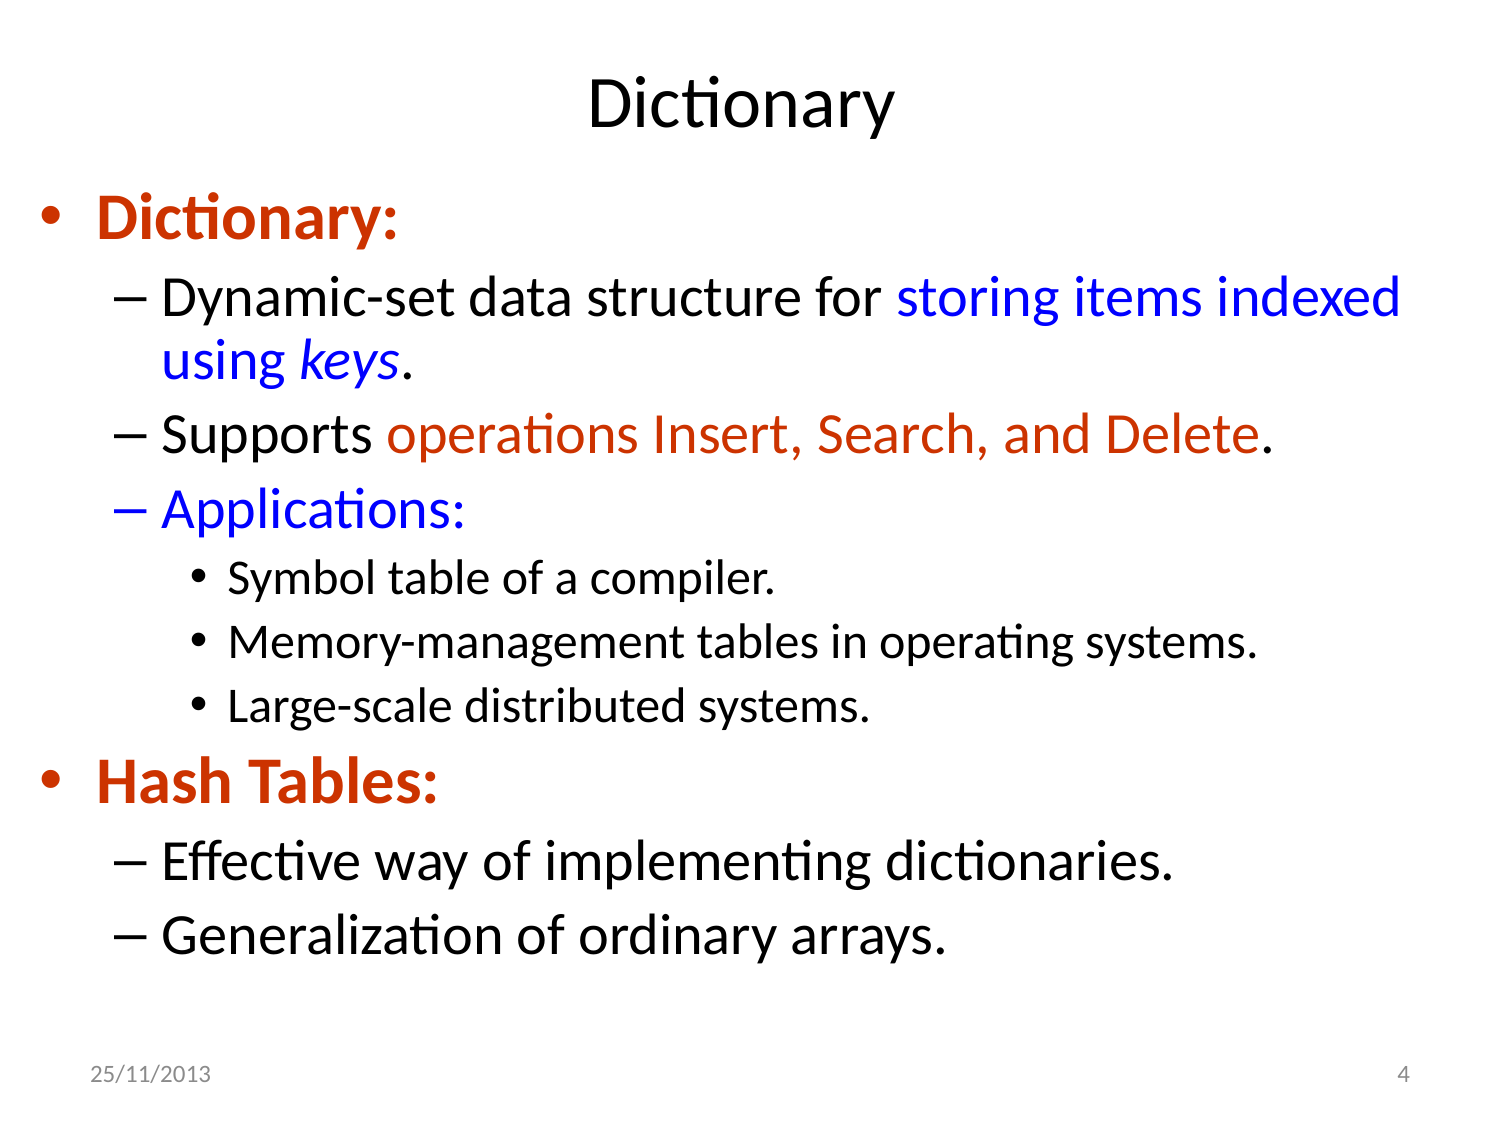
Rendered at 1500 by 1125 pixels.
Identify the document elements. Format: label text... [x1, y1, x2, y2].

list Dictionary: Dynamic-set data structure for storing items indexed using keys. Supports operations Insert, Search, and Delete. Applications: Symbol table of a compiler. Memory-management tables in operating systems. Large-scale distributed systems. Hash Tables: Effective way of implementing dictionaries. Generalization of ordinary arrays. [24, 174, 1475, 1063]
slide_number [75, 1042, 425, 1103]
slide_number 4 [1074, 1042, 1425, 1103]
title Dictionary [75, 45, 1425, 150]
